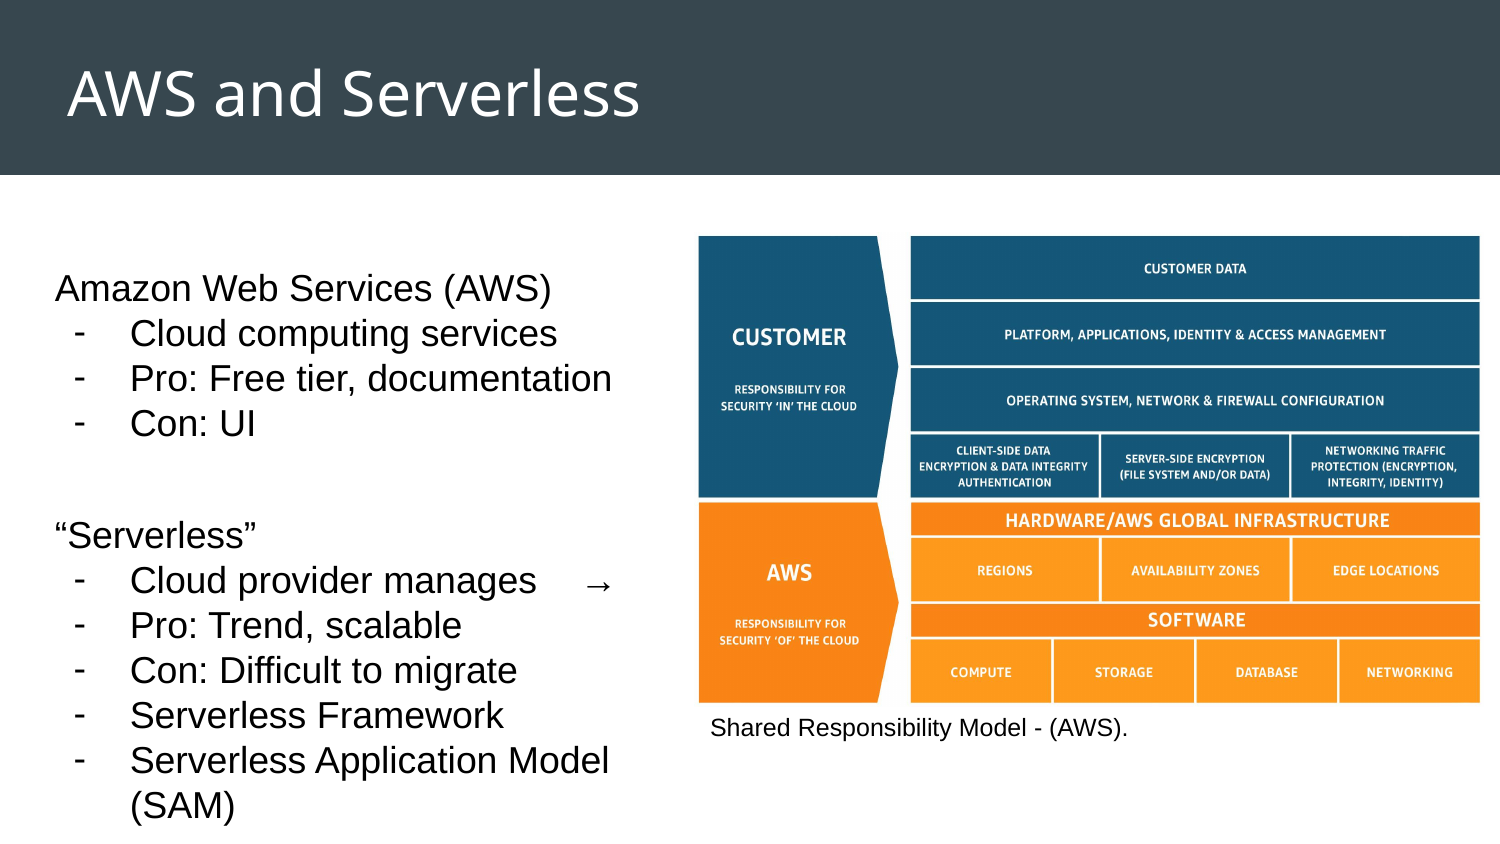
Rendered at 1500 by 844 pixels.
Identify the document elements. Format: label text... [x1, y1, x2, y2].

text_box Shared Responsibility Model - (AWS). [694, 696, 1500, 762]
text_box [0, 175, 1500, 844]
text_box Amazon Web Services (AWS) Cloud computing services Pro: Free tier, documentation Con: UI “Serverless” Cloud provider manages → Pro: Trend, scalable Con: Difficult to migrate Serverless Framework Serverless Application Model (SAM) [39, 226, 705, 844]
picture [694, 231, 1485, 707]
title AWS and Serverless [52, 38, 1451, 133]
